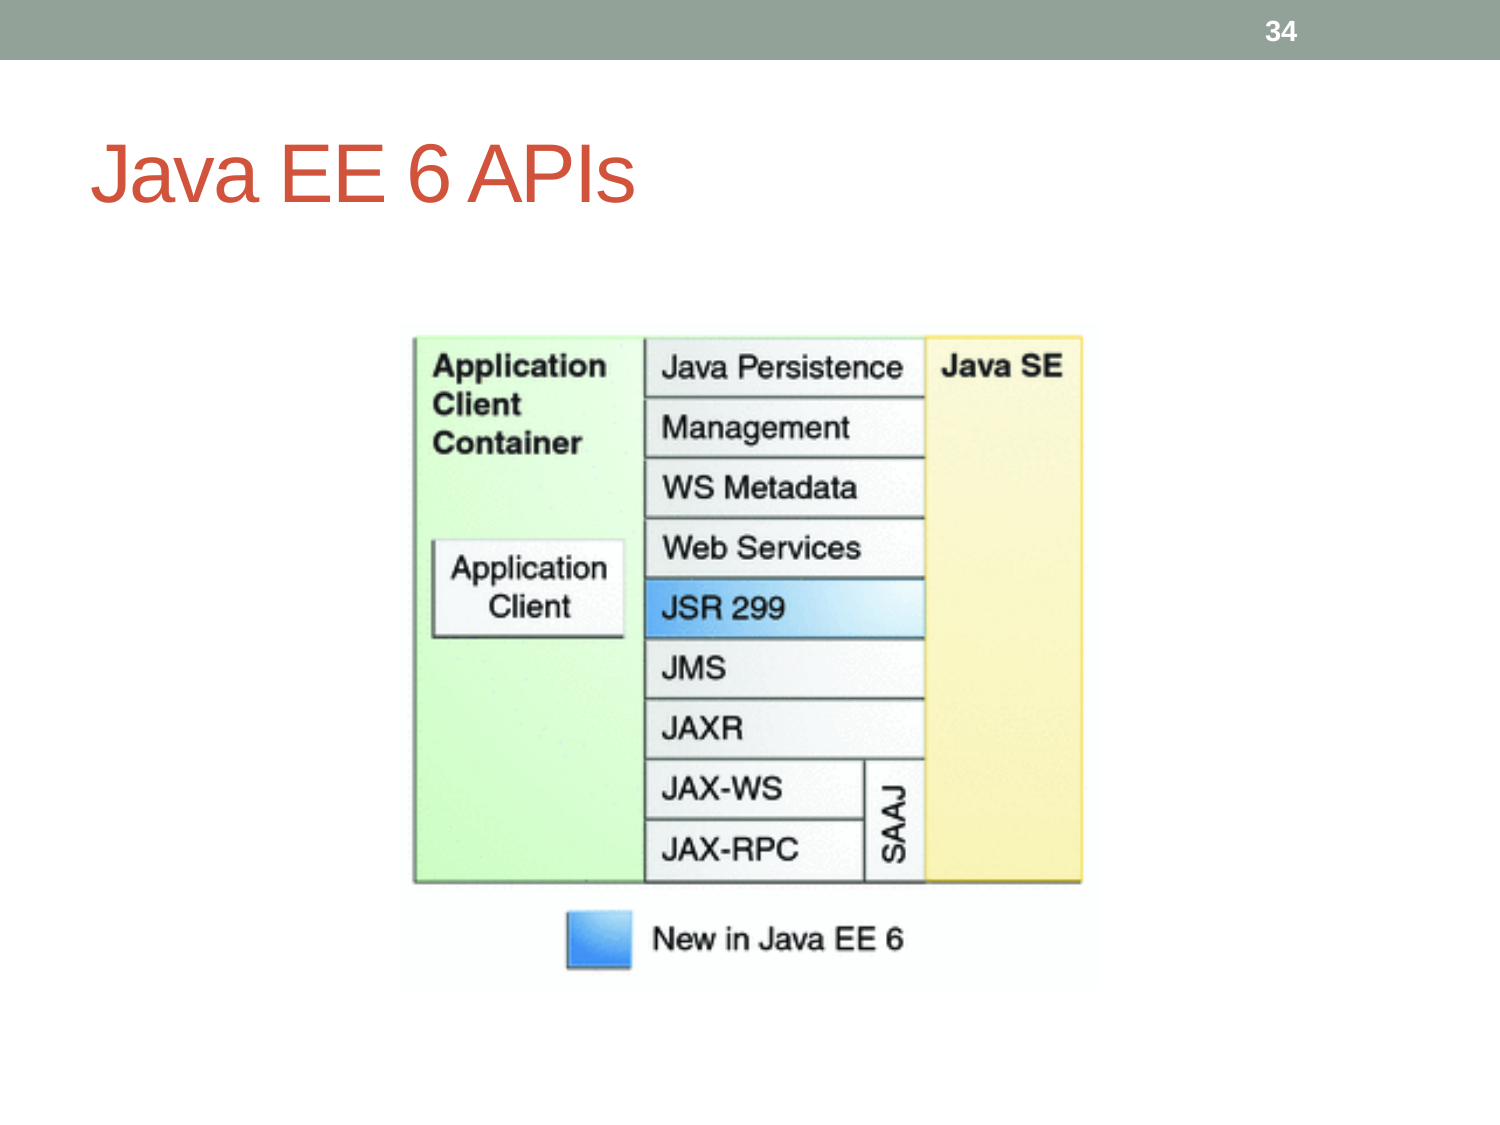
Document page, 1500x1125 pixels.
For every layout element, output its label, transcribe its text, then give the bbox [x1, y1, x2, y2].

title Java EE 6 APIs [75, 87, 1425, 250]
picture [399, 324, 1101, 991]
slide_number 34 [1250, 3, 1425, 57]
